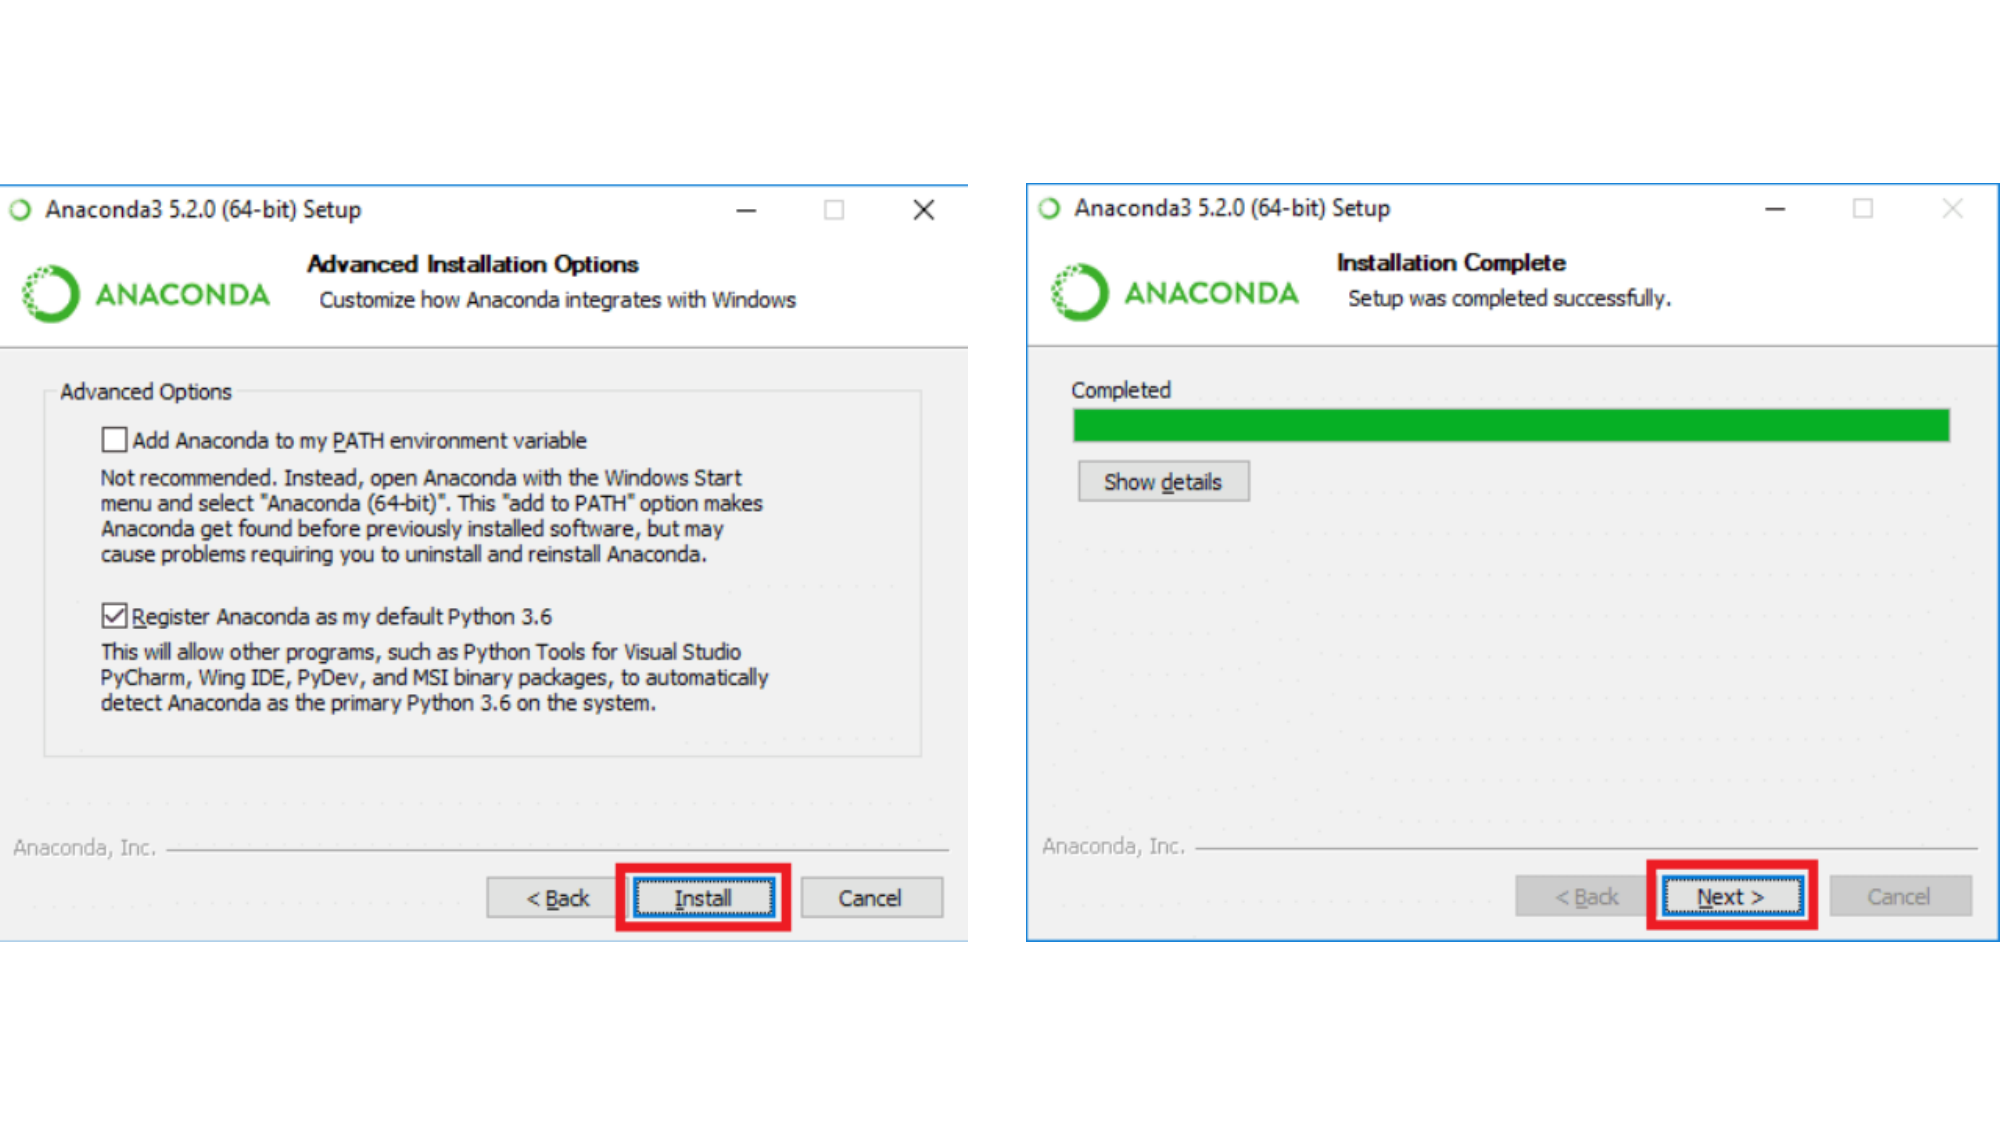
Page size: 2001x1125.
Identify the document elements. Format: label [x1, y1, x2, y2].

picture [0, 183, 968, 942]
picture [1026, 183, 2000, 942]
